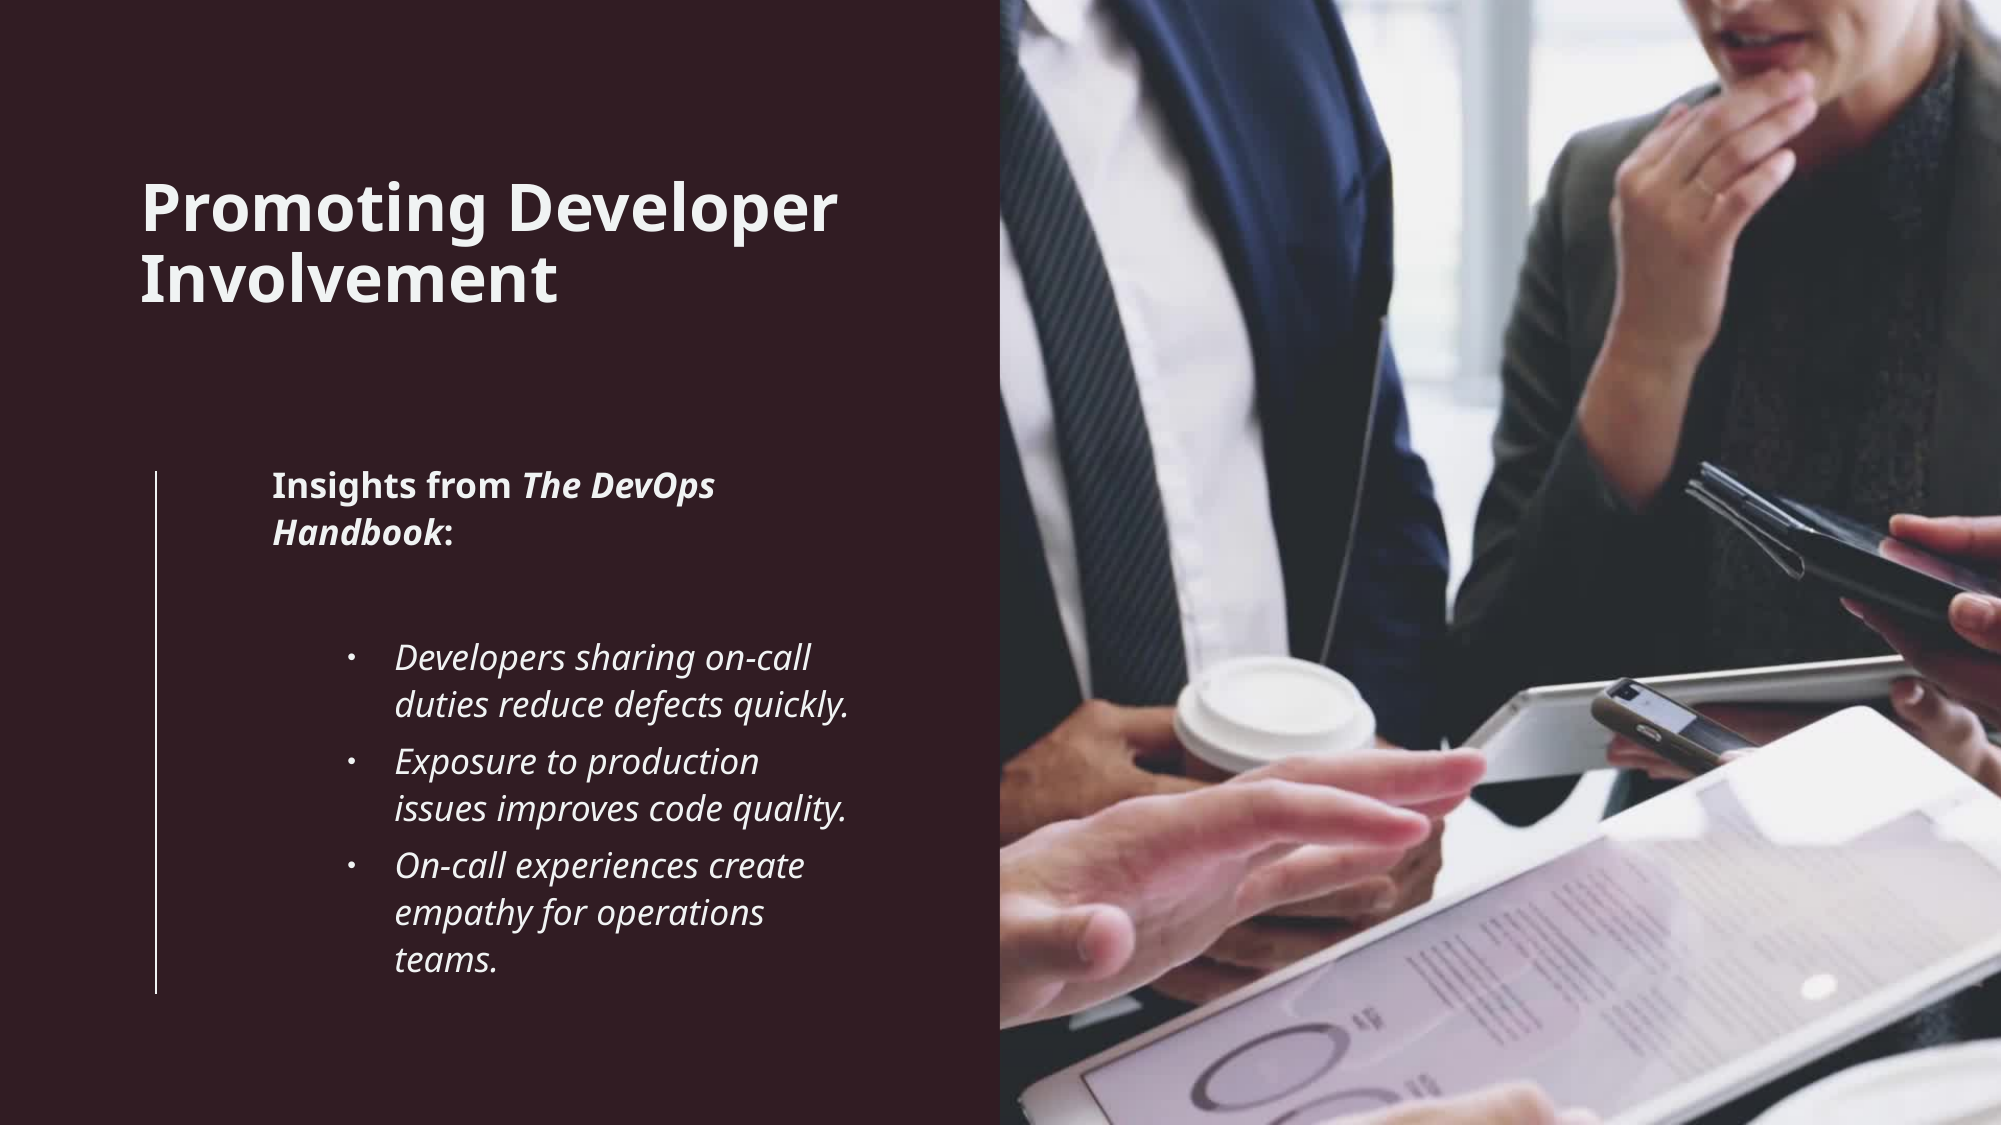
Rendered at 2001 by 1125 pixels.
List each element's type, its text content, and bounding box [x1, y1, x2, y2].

title Promoting Developer Involvement [125, 146, 875, 403]
picture [999, 0, 2001, 1125]
text_box [0, 0, 999, 1125]
list Insights from The DevOps Handbook: Developers sharing on-call duties reduce defects quickly. Exposure to production issues improves code quality. On-call experiences create empathy for operations teams. [257, 451, 873, 1010]
